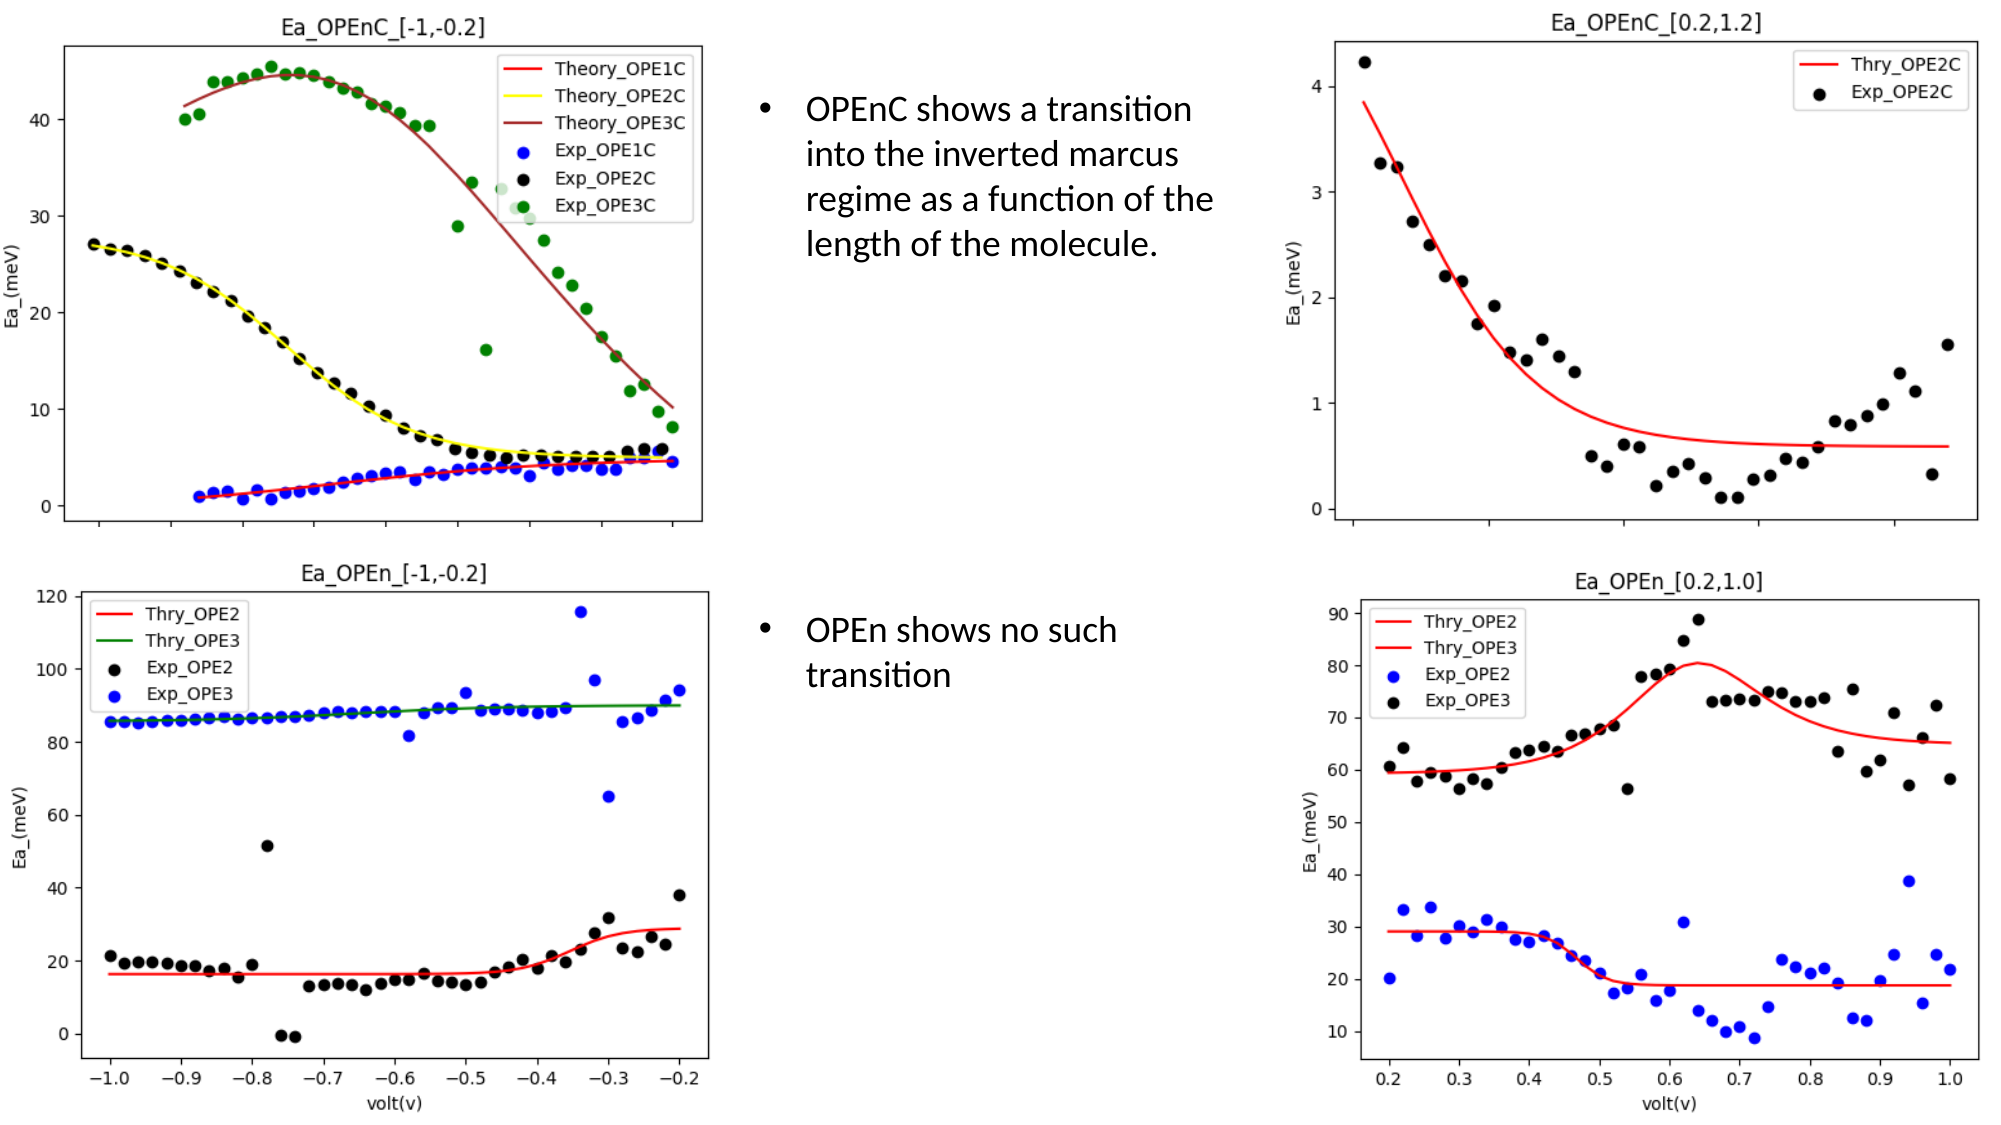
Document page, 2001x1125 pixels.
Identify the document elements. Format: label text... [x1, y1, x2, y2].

text_box OPEn shows no such transition [744, 597, 1256, 703]
picture [1297, 568, 1989, 1125]
text_box OPEnC shows a transition into the inverted marcus regime as a function of the length of the molecule. [744, 77, 1256, 272]
picture [1281, 8, 1989, 527]
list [0, 8, 719, 527]
picture [4, 559, 723, 1125]
